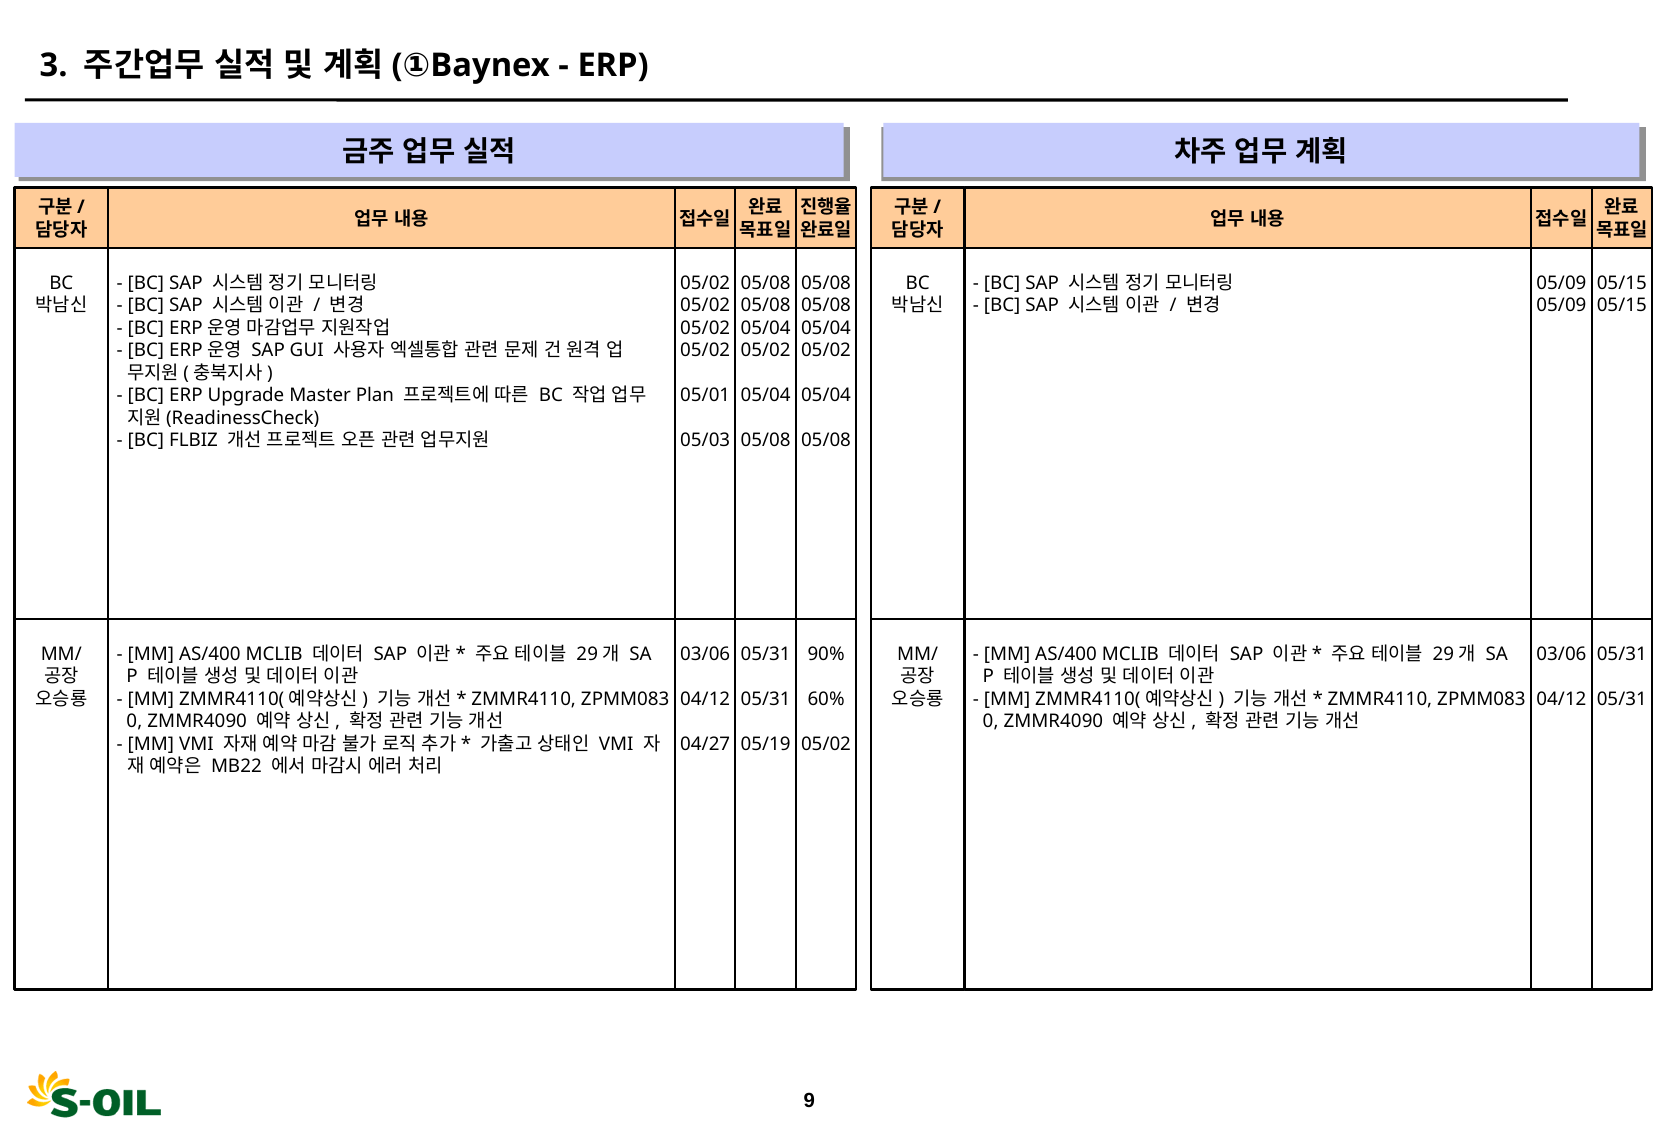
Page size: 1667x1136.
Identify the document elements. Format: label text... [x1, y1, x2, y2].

text_box 차주 업무 계획 [883, 122, 1640, 177]
text_box [108, 247, 675, 618]
text_box [964, 618, 1532, 990]
text_box [964, 247, 1532, 618]
text_box 05/09 05/09 [1532, 247, 1592, 618]
text_box 3. 주간업무 실적 및 계획(①Baynex - ERP) [39, 43, 1019, 107]
text_box [108, 618, 675, 990]
text_box 05/31 05/31 05/19 [736, 618, 795, 990]
text_box 접수일 [1531, 187, 1591, 247]
text_box 금주 업무 실적 [14, 122, 844, 177]
text_box 03/06 04/12 04/27 [675, 618, 736, 990]
text_box 완료 목표일 [1591, 187, 1653, 247]
text_box " " [881, 127, 1646, 182]
text_box MM/ 공장 오승룡 [14, 618, 108, 990]
text_box BC 박남신 [870, 247, 964, 618]
text_box 구분/ 담당자 [870, 187, 964, 247]
text_box 05/08 05/08 05/04 05/02 05/04 05/08 [736, 247, 795, 618]
text_box 05/15 05/15 [1592, 247, 1653, 618]
text_box 05/08 05/08 05/04 05/02 05/04 05/08 [795, 247, 857, 618]
text_box " " [18, 127, 850, 182]
text_box 접수일 [675, 187, 735, 247]
text_box 90% 60% 05/02 [795, 618, 857, 990]
text_box 업무 내용 [964, 187, 1531, 247]
text_box 업무 내용 [108, 187, 675, 247]
text_box 03/06 04/12 [1532, 618, 1592, 990]
text_box 05/31 05/31 [1592, 618, 1653, 990]
text_box 구분/ 담당자 [14, 187, 108, 247]
text_box 완료 목표일 [735, 187, 795, 247]
text_box BC 박남신 [14, 247, 108, 618]
text_box 진행율 완료일 [795, 187, 857, 247]
text_box 05/02 05/02 05/02 05/02 05/01 05/03 [675, 247, 736, 618]
text_box MM/ 공장 오승룡 [870, 618, 964, 990]
